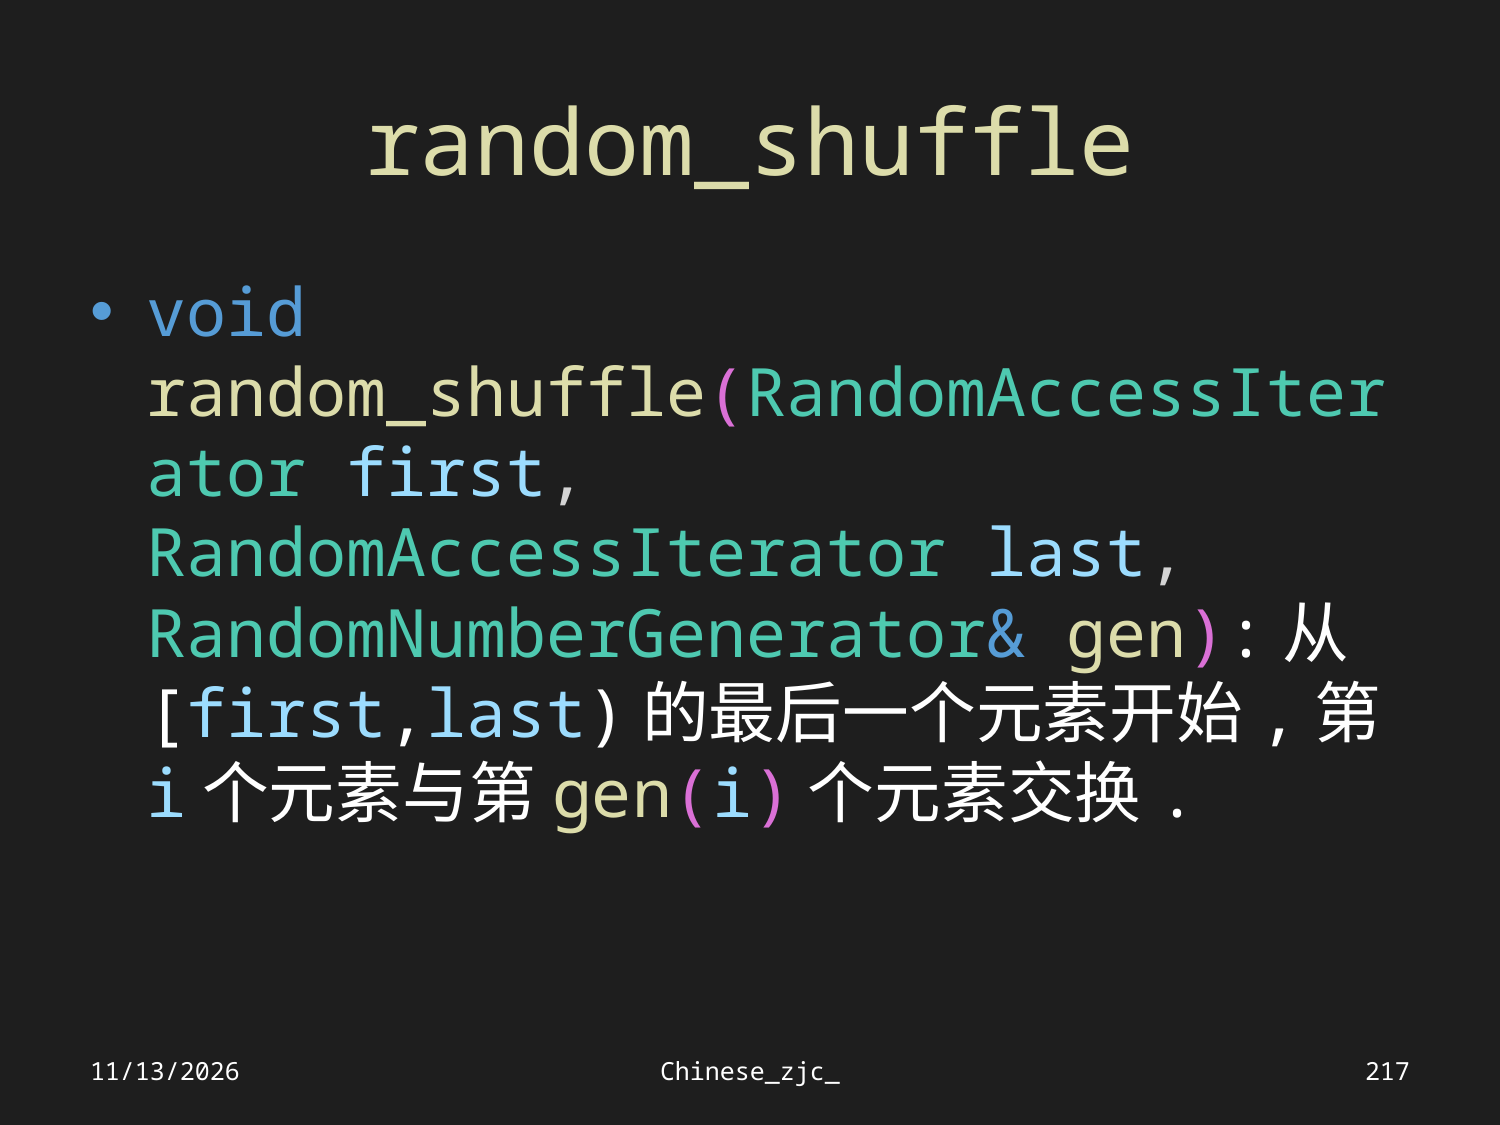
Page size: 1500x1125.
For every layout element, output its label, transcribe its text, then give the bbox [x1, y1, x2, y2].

footer Chinese_zjc_ [512, 1042, 988, 1103]
title random_shuffle [75, 45, 1425, 233]
slide_number 217 [1074, 1042, 1425, 1103]
list void random_shuffle(RandomAccessIterator first, RandomAccessIterator last, RandomNumberGenerator& gen):从 [first,last)的最后一个元素开始,第i个元素与第gen(i)个元素交换. [75, 262, 1425, 926]
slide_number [75, 1042, 425, 1103]
